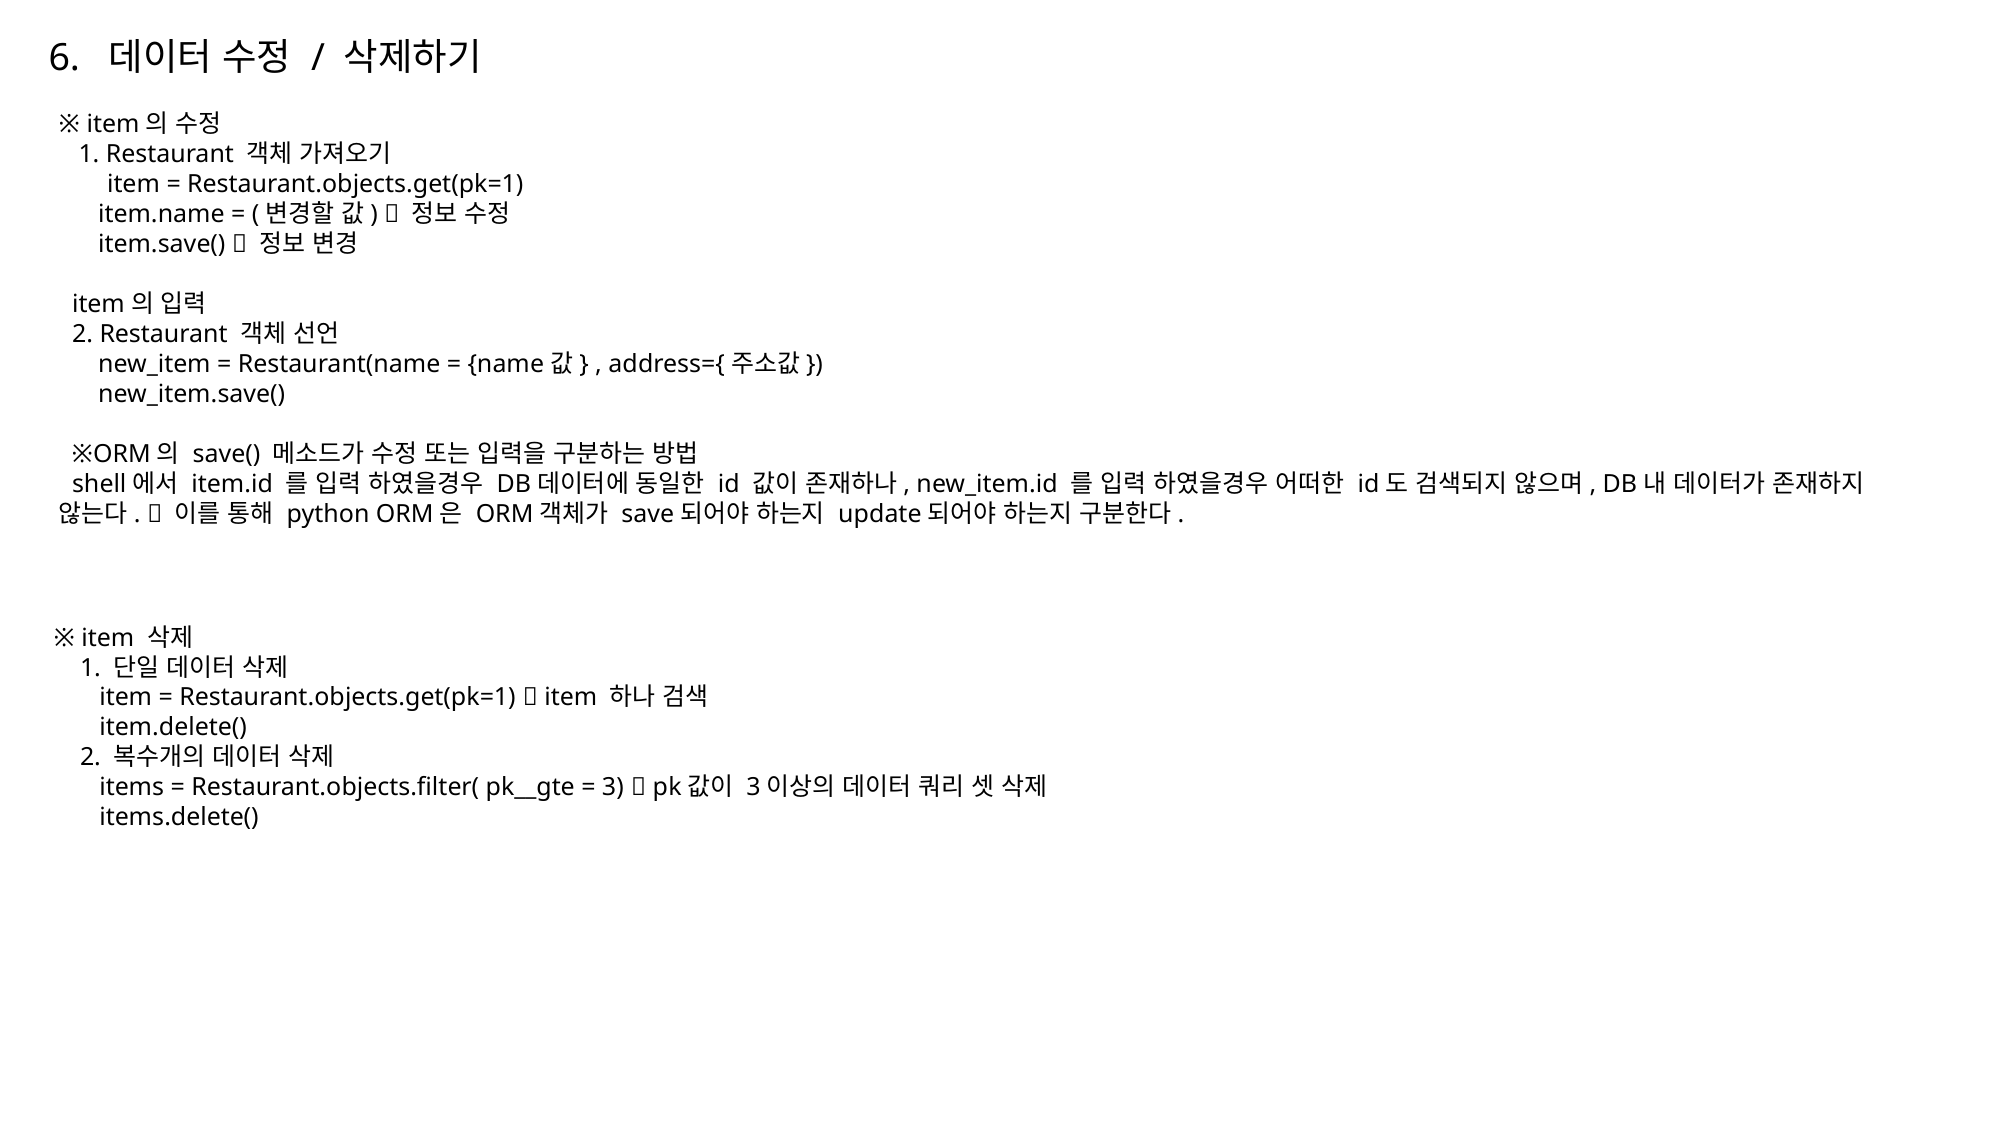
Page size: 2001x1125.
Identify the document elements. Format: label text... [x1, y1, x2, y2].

text_box ※ item의 수정 1. Restaurant 객체 가져오기 item = Restaurant.objects.get(pk=1) item.name = (변경할 값)  정보 수정 item.save()  정보 변경 item의 입력 2. Restaurant 객체 선언 new_item = Restaurant(name = {name값} , address={주소값}) new_item.save() ※ORM의 save() 메소드가 수정 또는 입력을 구분하는 방법 shell에서 item.id 를 입력 하였을경우 DB데이터에 동일한 id 값이 존재하나, new_item.id 를 입력 하였을경우 어떠한 id도 검색되지 않으며, DB내 데이터가 존재하지 않는다.  이를 통해 python ORM은 ORM객체가 save되어야 하는지 update되어야 하는지 구분한다. [44, 100, 1886, 565]
text_box 6. 데이터 수정 / 삭제하기 [33, 25, 497, 86]
text_box ※ item 삭제 1. 단일 데이터 삭제 item = Restaurant.objects.get(pk=1)  item 하나 검색 item.delete() 2. 복수개의 데이터 삭제 items = Restaurant.objects.filter( pk__gte = 3)  pk값이 3이상의 데이터 쿼리 셋 삭제 items.delete() [39, 613, 1893, 838]
